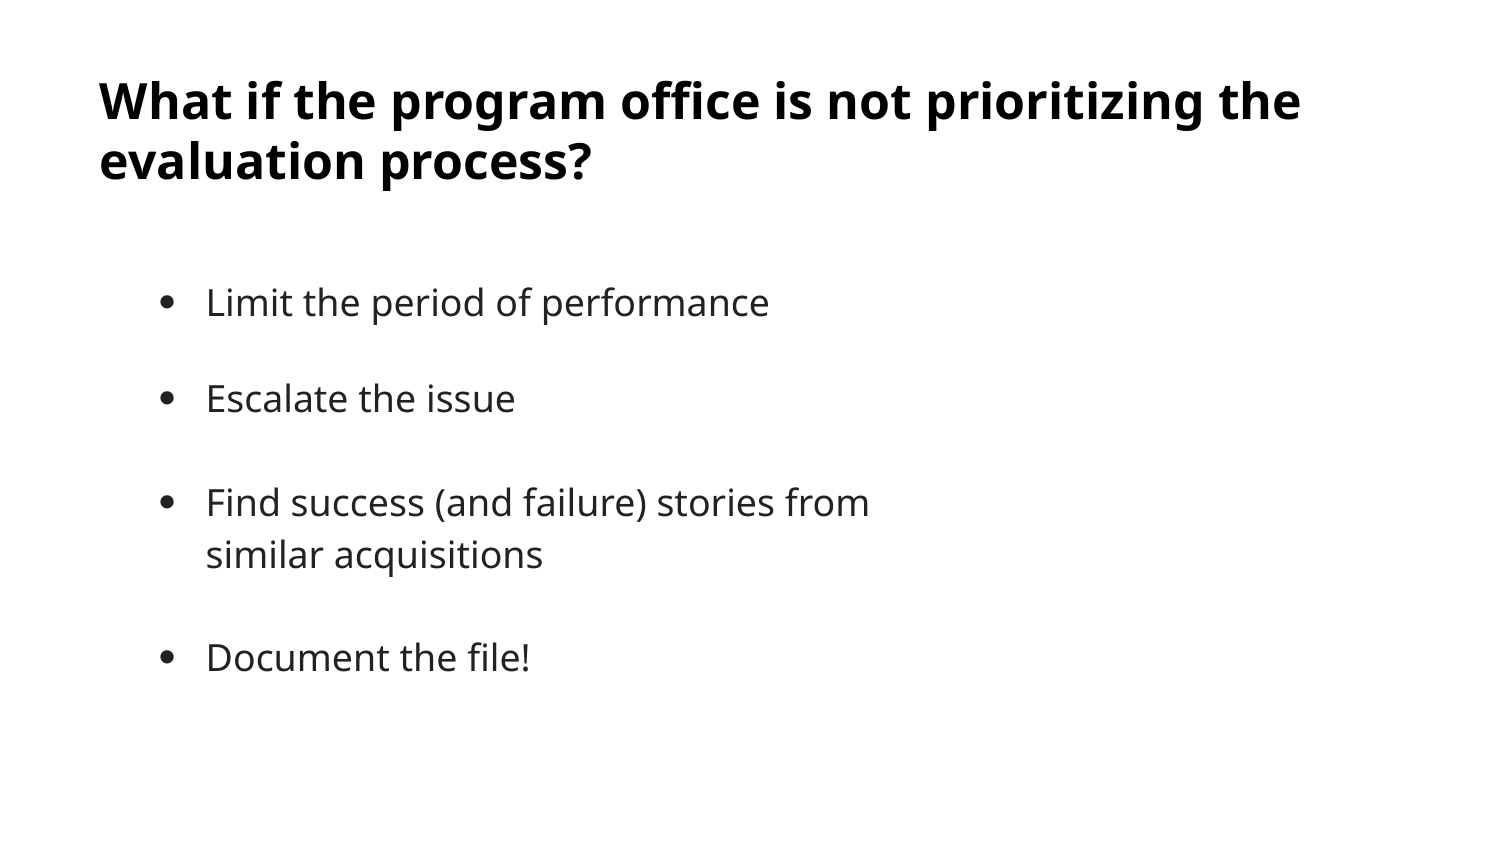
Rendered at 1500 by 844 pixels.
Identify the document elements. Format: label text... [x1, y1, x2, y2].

text_box Limit the period of performance Escalate the issue Find success (and failure) stories from similar acquisitions Document the file! [121, 263, 964, 382]
title What if the program office is not prioritizing the evaluation process? [84, 54, 1327, 138]
